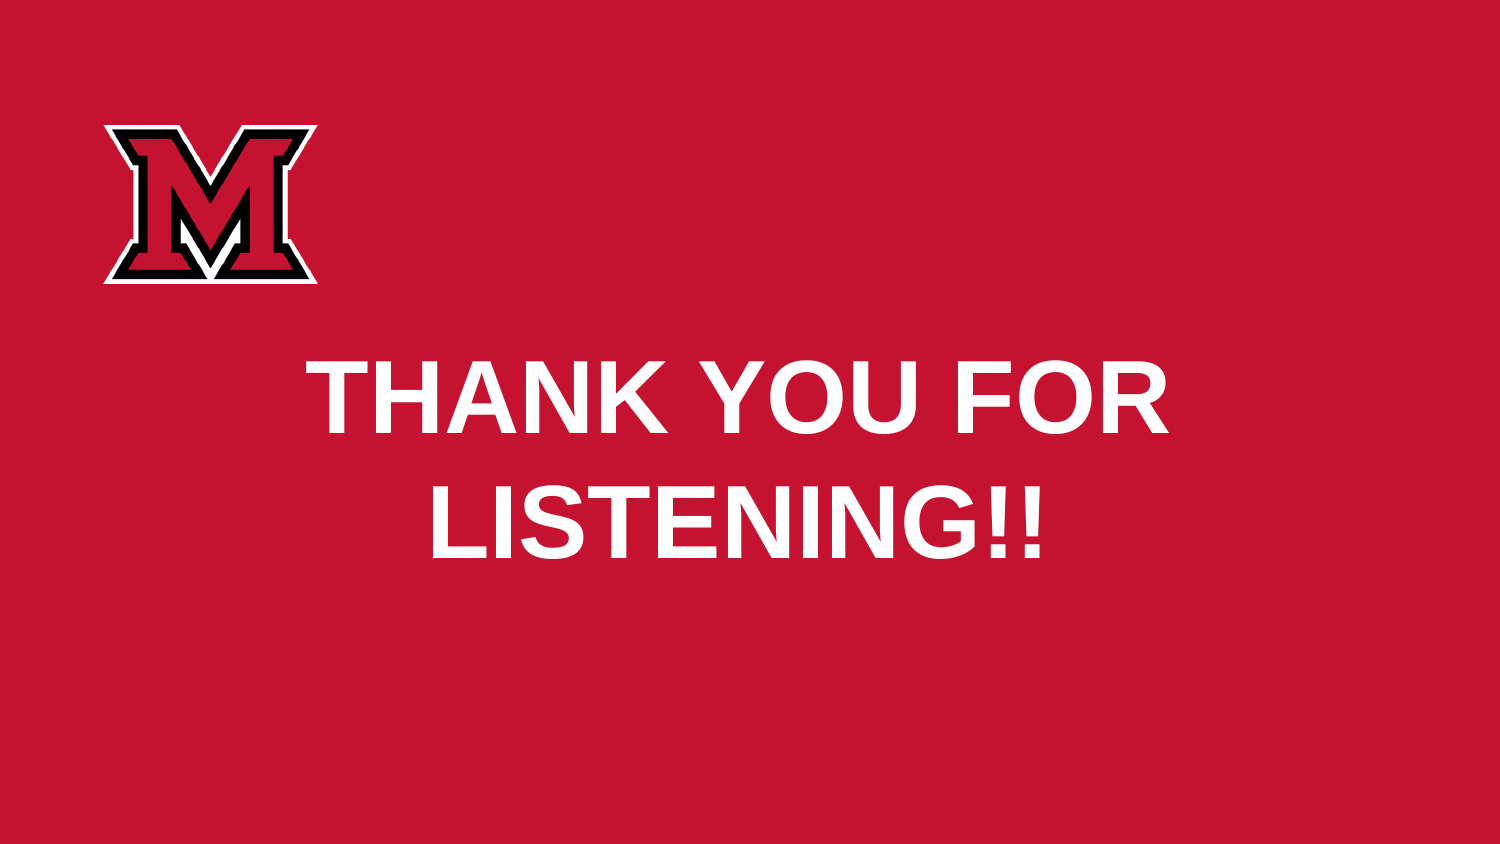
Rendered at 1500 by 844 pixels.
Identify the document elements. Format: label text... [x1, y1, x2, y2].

picture [24, 45, 397, 363]
title THANK YOU FOR LISTENING!! [86, 314, 1392, 740]
